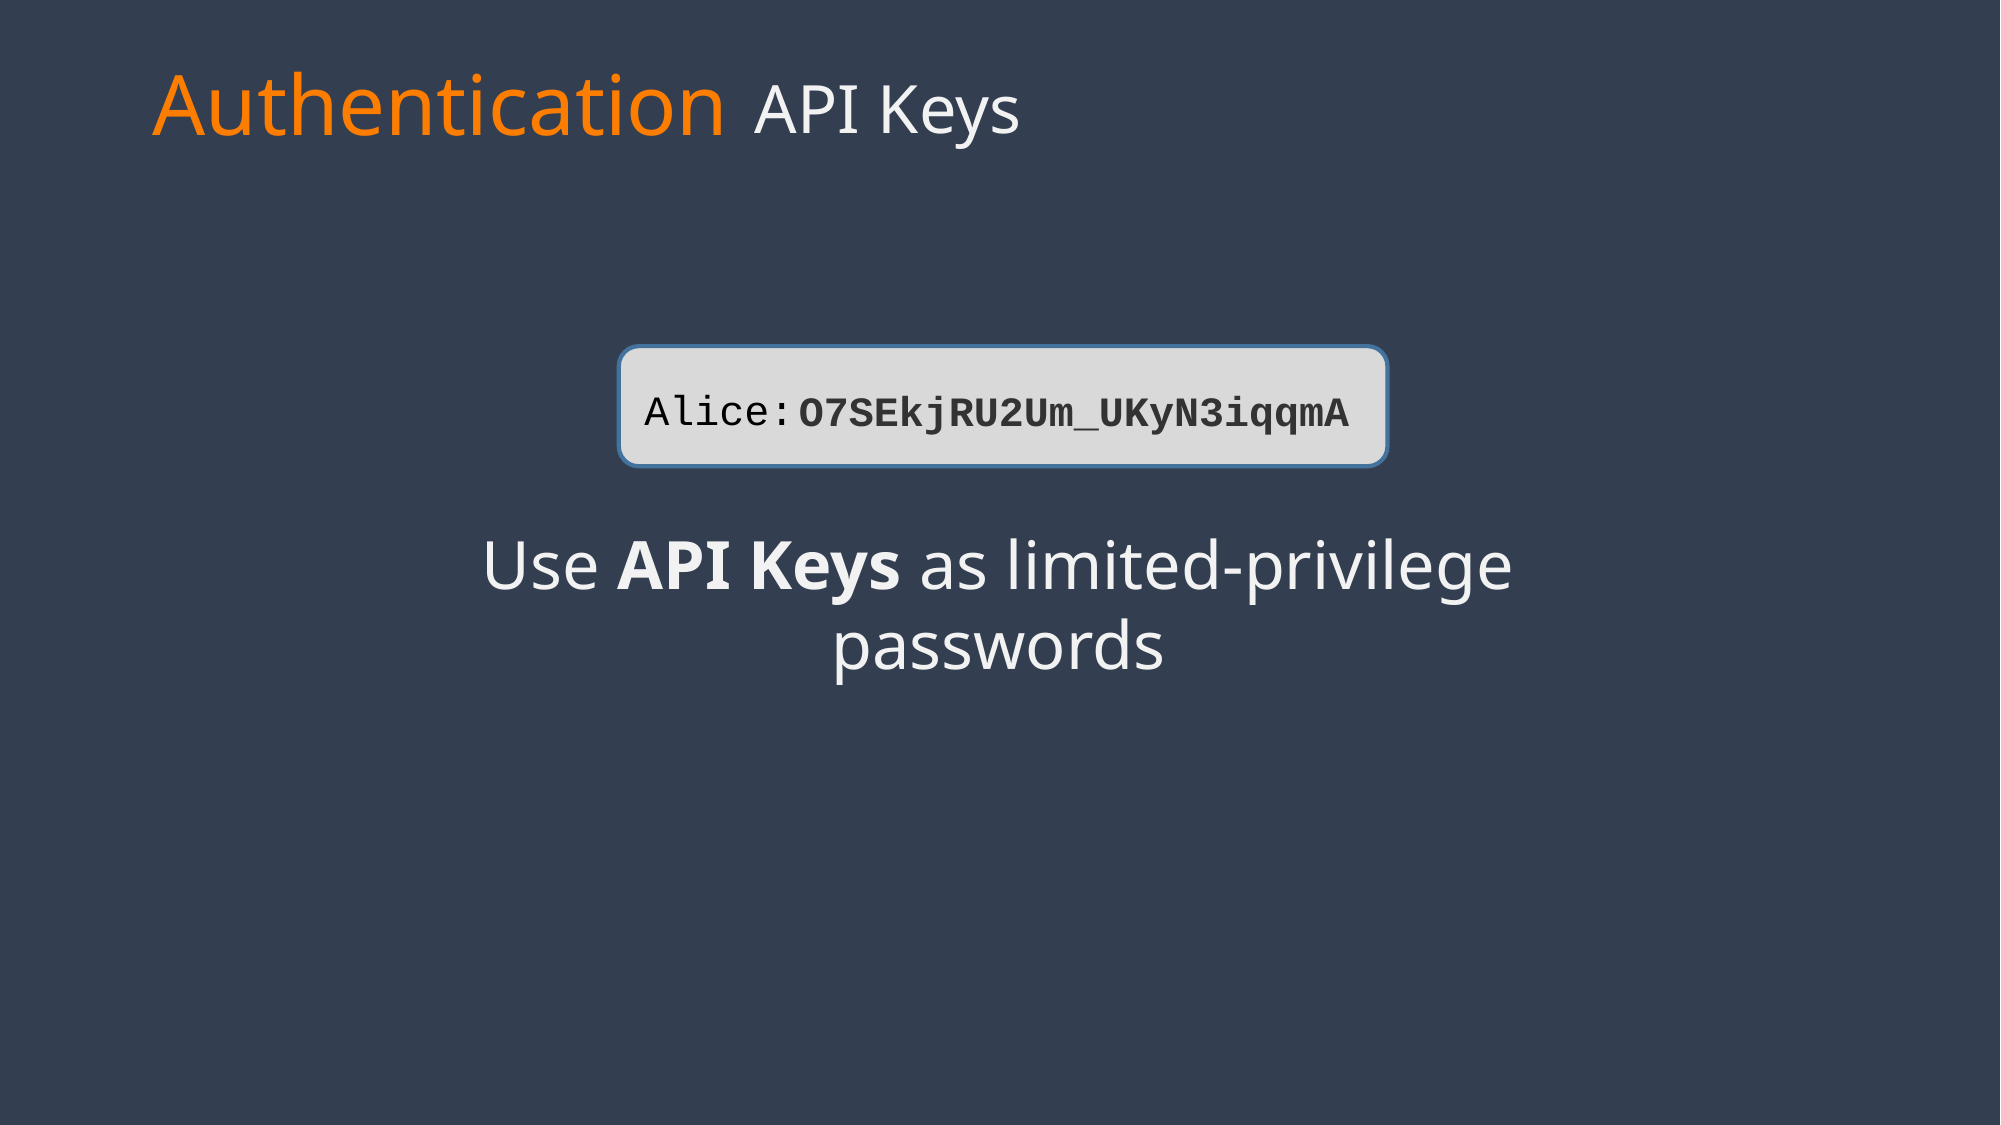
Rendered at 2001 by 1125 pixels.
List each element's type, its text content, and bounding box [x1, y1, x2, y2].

text_box Alice: [629, 376, 810, 442]
text_box [617, 345, 1389, 468]
list Authentication [137, 55, 1863, 770]
text_box O7SEkjRU2Um_UKyN3iqqmA [784, 377, 1364, 442]
